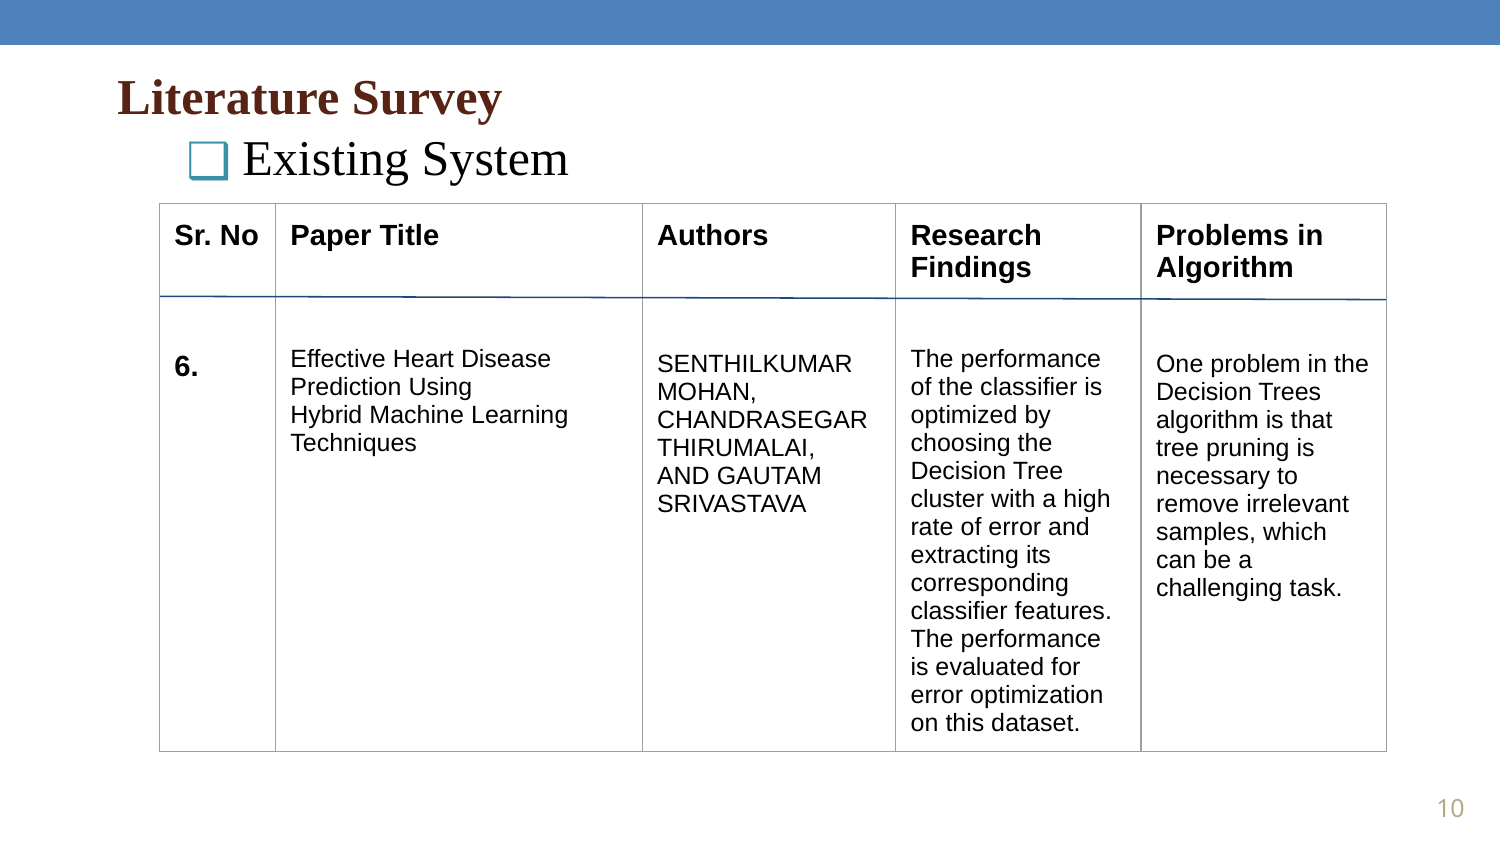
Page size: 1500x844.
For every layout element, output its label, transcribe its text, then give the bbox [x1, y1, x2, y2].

text_box Literature Survey [102, 39, 1463, 181]
table_header Research Findings The performance of the classifier is optimized by choosing the Decision Tree cluster with a high rate of error and extracting its corresponding classifier features. The performance is evaluated for error optimization on this dataset. [896, 204, 1140, 294]
table_header Research Findings The performance of the classifier is optimized by choosing the Decision Tree cluster with a high rate of error and extracting its corresponding classifier features. The performance is evaluated for error optimization on this dataset. [896, 308, 1140, 751]
table_header Authors SENTHILKUMAR MOHAN, CHANDRASEGAR THIRUMALAI, AND GAUTAM SRIVASTAVA [643, 308, 895, 751]
table_header Paper Title Effective Heart Disease Prediction Using Hybrid Machine Learning Techniques [276, 204, 642, 294]
table_header Sr. No 6. [160, 307, 275, 751]
table_header Authors SENTHILKUMAR MOHAN, CHANDRASEGAR THIRUMALAI, AND GAUTAM SRIVASTAVA [643, 204, 895, 294]
text_box ‹#› [1413, 775, 1488, 835]
table_header Paper Title Effective Heart Disease Prediction Using Hybrid Machine Learning Techniques [276, 308, 642, 751]
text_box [159, 296, 1387, 300]
table_header Sr. No 6. [160, 204, 275, 294]
table_header Problems in Algorithm One problem in the Decision Trees algorithm is that tree pruning is necessary to remove irrelevant samples, which can be a challenging task. [1142, 204, 1386, 295]
table_header Problems in Algorithm One problem in the Decision Trees algorithm is that tree pruning is necessary to remove irrelevant samples, which can be a challenging task. [1142, 307, 1386, 751]
text_box Existing System [105, 118, 1466, 835]
